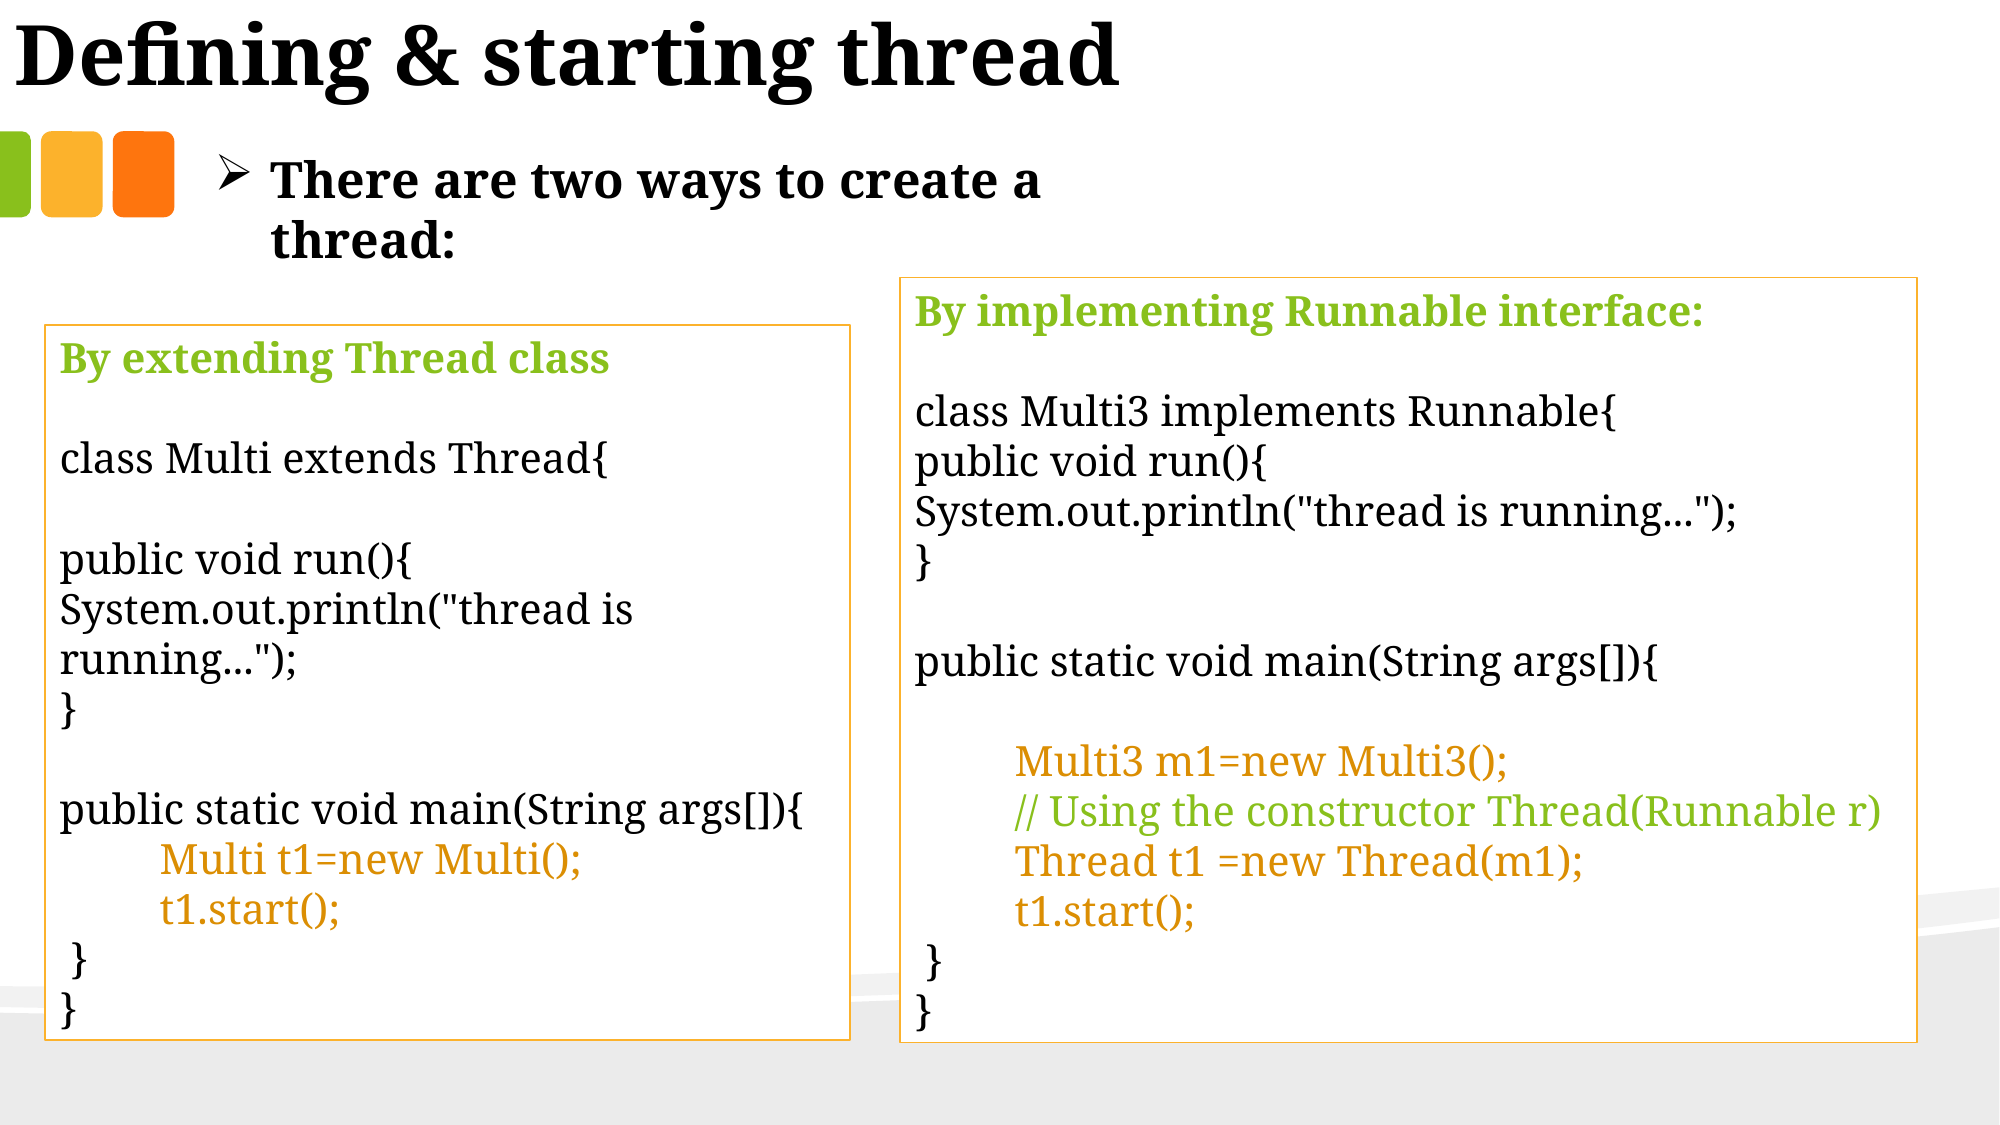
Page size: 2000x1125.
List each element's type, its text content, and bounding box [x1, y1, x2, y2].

text_box By extending Thread class class Multi extends Thread{ public void run(){ System.out.println("thread is running..."); } public static void main(String args[]){ Multi t1=new Multi(); t1.start(); } } [44, 324, 851, 1041]
text_box By implementing Runnable interface: class Multi3 implements Runnable{ public void run(){ System.out.println("thread is running..."); } public static void main(String args[]){ Multi3 m1=new Multi3(); // Using the constructor Thread(Runnable r) Thread t1 =new Thread(m1); t1.start(); } } [899, 277, 1918, 1043]
text_box Defining & starting thread [0, 0, 1551, 113]
text_box There are two ways to create a thread: [199, 141, 1218, 277]
